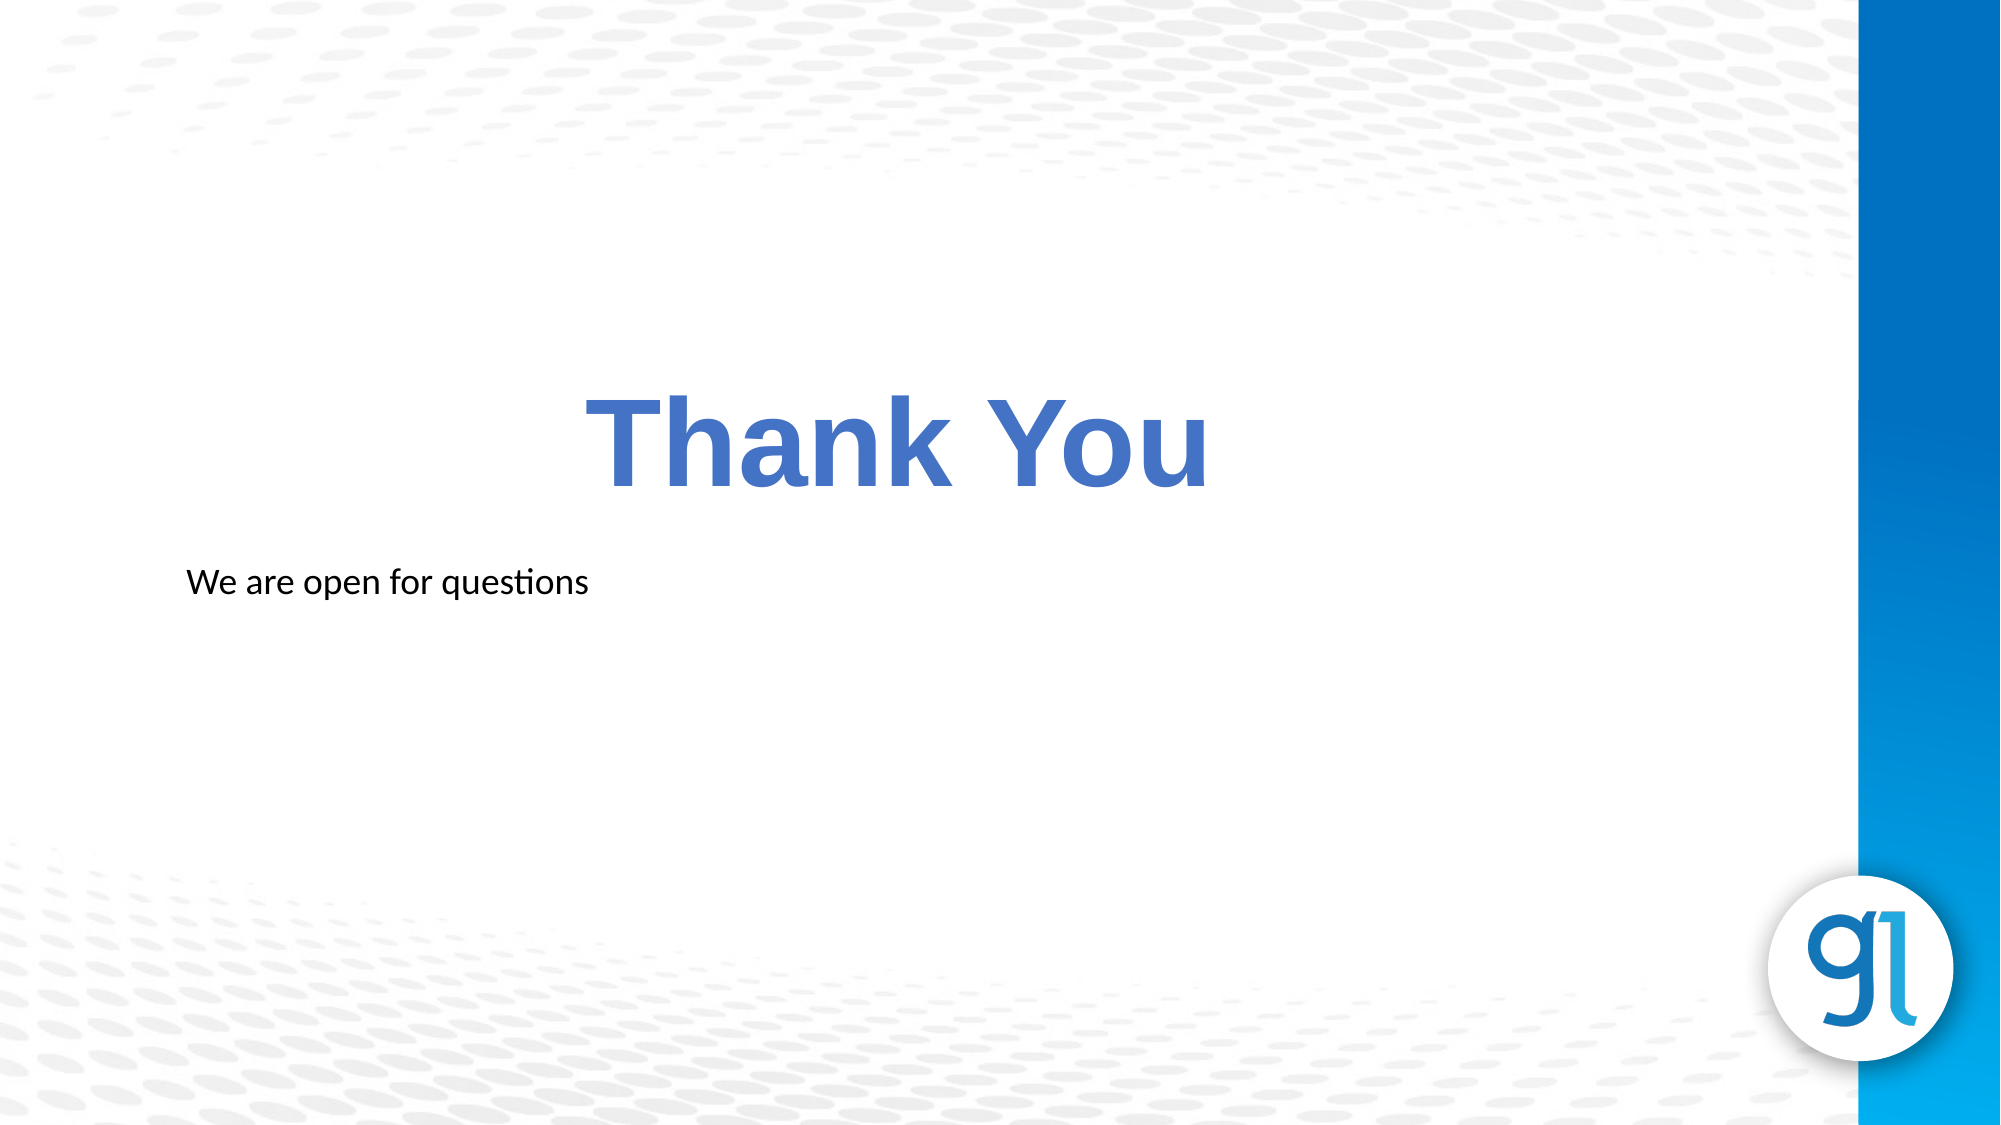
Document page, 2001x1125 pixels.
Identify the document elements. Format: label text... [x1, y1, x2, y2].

picture [0, 0, 2000, 1125]
picture [1798, 905, 1924, 1031]
text_box Thank You We are open for questions [171, 354, 1627, 609]
